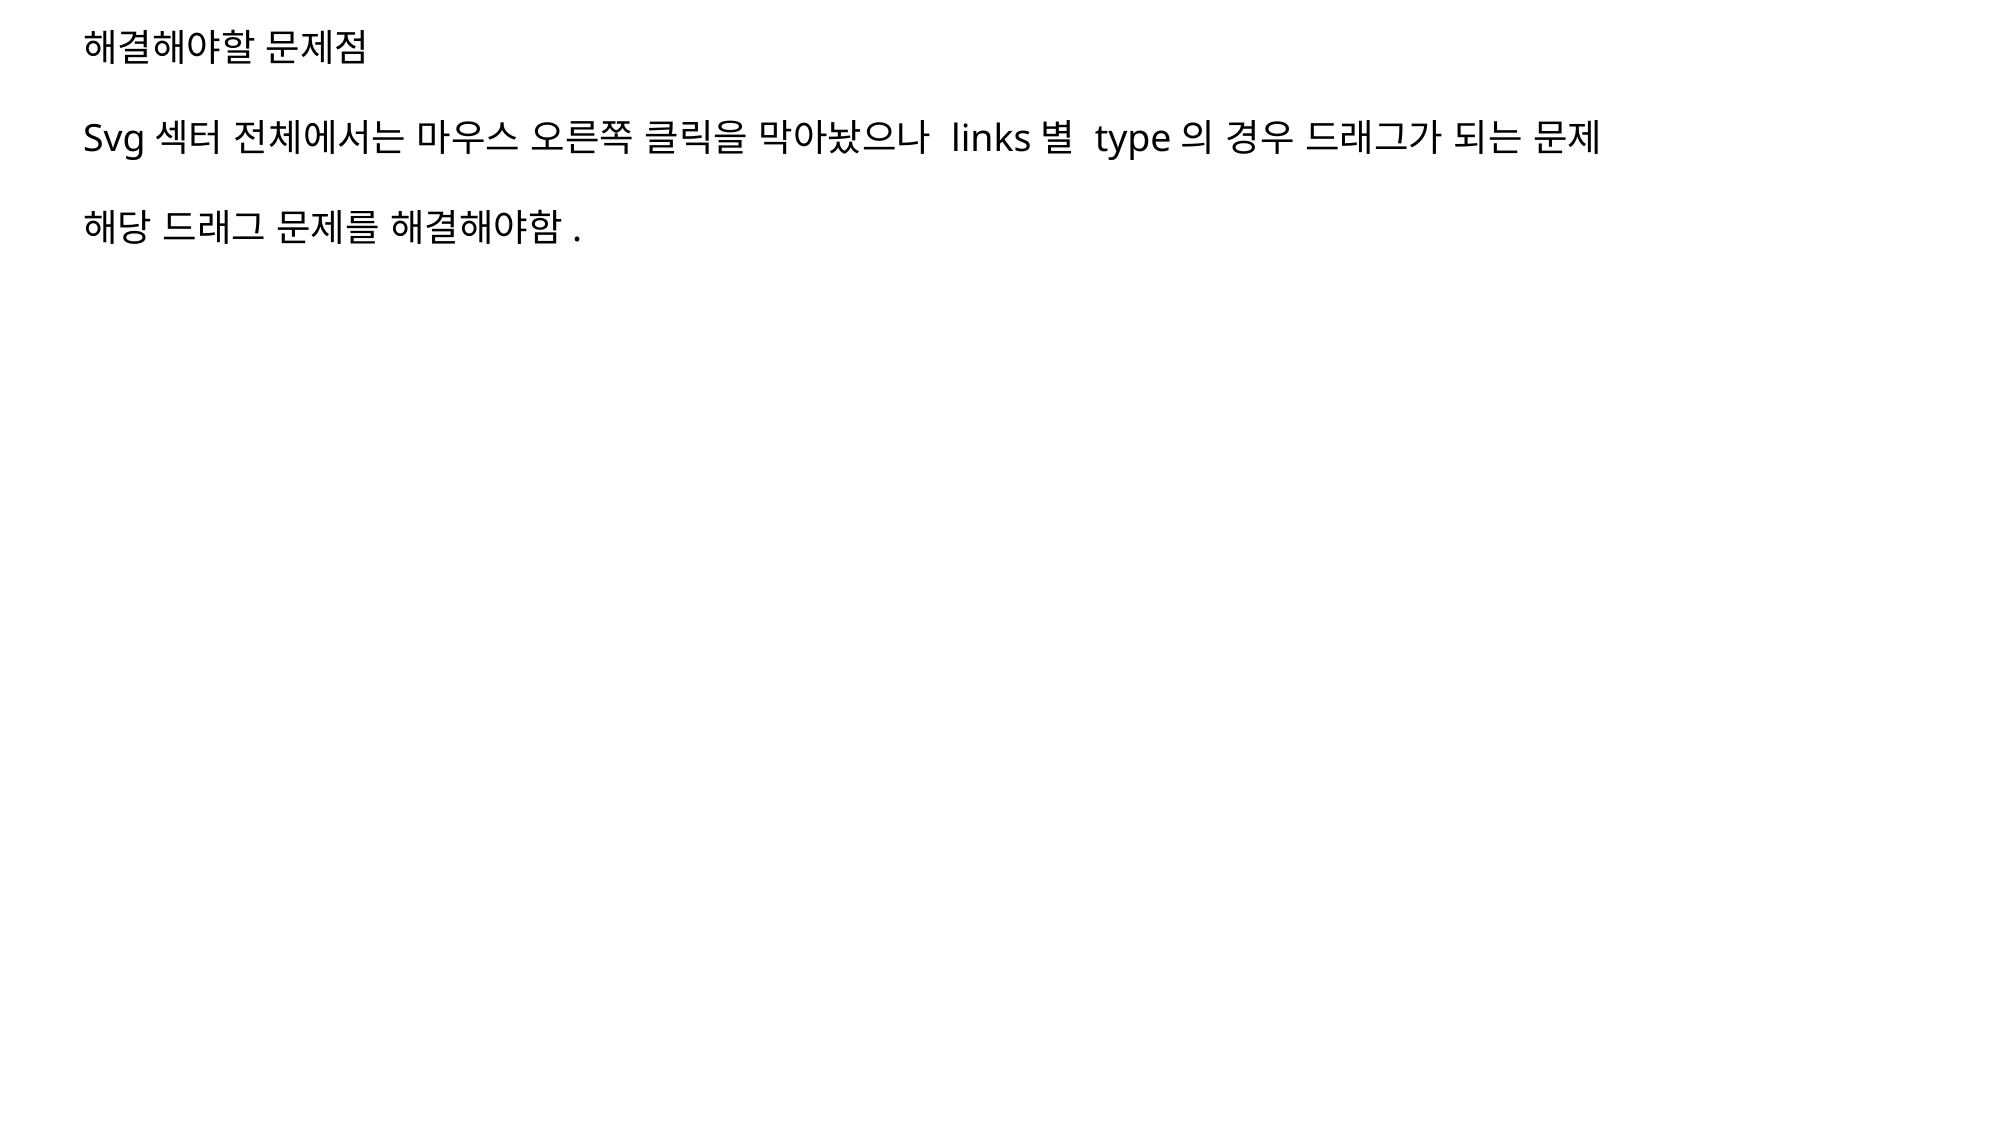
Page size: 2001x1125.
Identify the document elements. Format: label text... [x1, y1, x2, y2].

text_box 해결해야할 문제점 Svg섹터 전체에서는 마우스 오른쪽 클릭을 막아놨으나 links별 type의 경우 드래그가 되는 문제 해당 드래그 문제를 해결해야함. [68, 16, 1618, 257]
